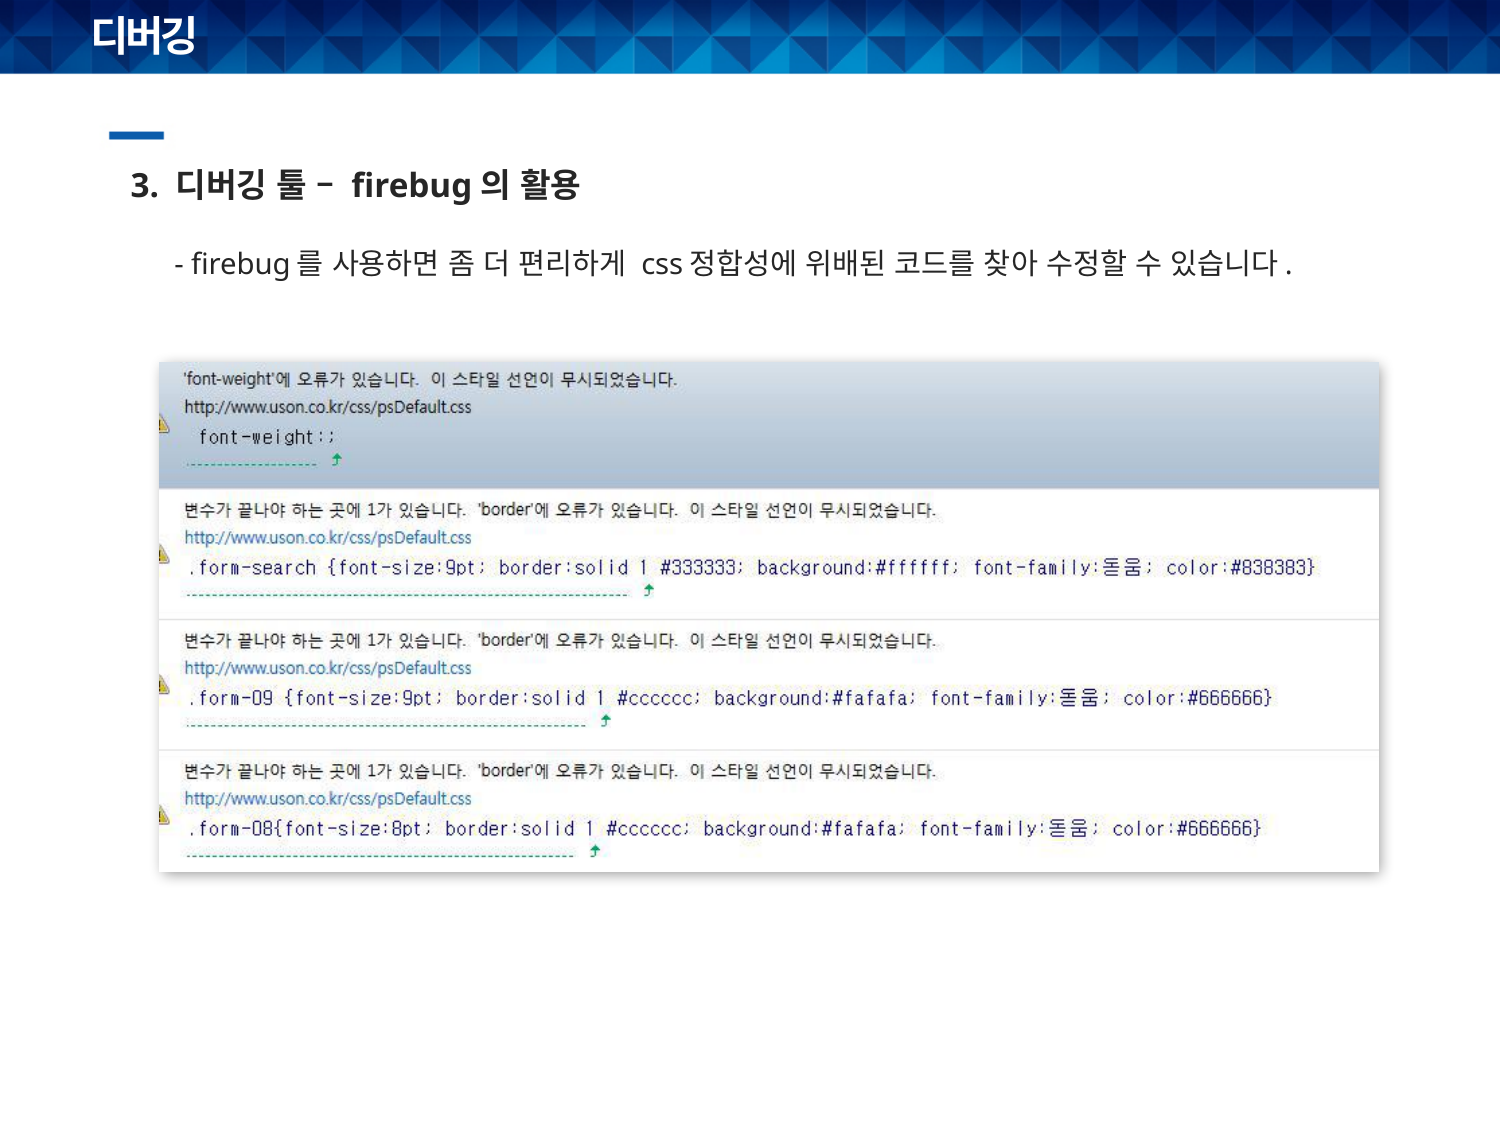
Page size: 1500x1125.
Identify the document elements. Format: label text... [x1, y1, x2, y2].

text_box - firebug를 사용하면 좀 더 편리하게 css정합성에 위배된 코드를 찾아 수정할 수 있습니다. [159, 219, 1435, 329]
title 디버깅 [75, 2, 1425, 71]
text_box 3. 디버깅 툴 – firebug의 활용 [115, 137, 597, 213]
picture [0, 0, 1500, 1125]
